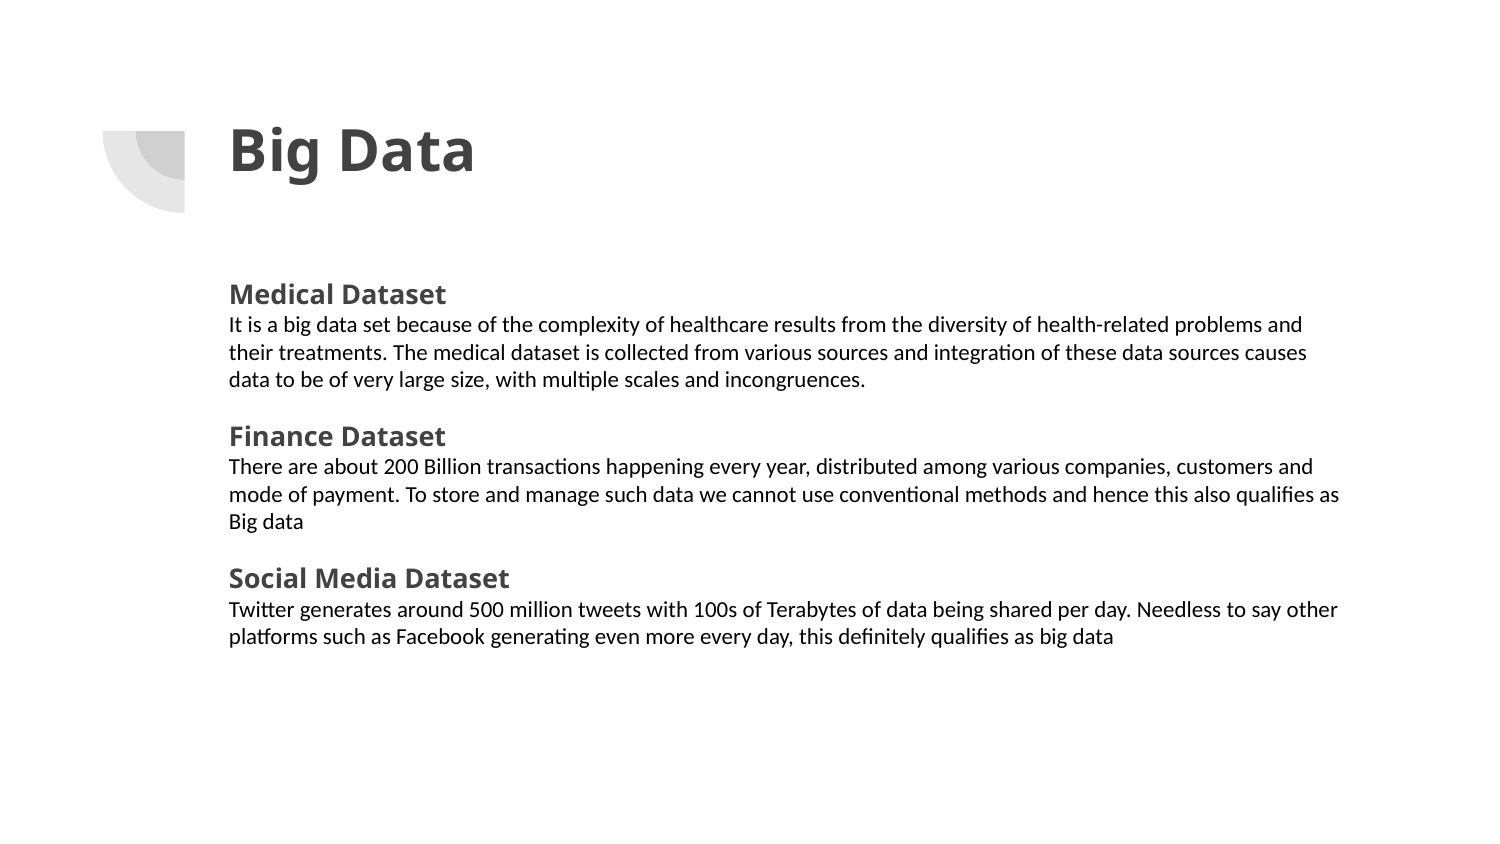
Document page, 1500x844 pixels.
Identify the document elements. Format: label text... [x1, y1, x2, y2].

title Big Data [213, 98, 1368, 262]
list Medical Dataset It is a big data set because of the complexity of healthcare results from the diversity of health-related problems and their treatments. The medical dataset is collected from various sources and integration of these data sources causes data to be of very large size, with multiple scales and incongruences. Finance Dataset There are about 200 Billion transactions happening every year, distributed among various companies, customers and mode of payment. To store and manage such data we cannot use conventional methods and hence this also qualifies as Big data Social Media Dataset Twitter generates around 500 million tweets with 100s of Terabytes of data being shared per day. Needless to say other platforms such as Facebook generating even more every day, this definitely qualifies as big data [213, 262, 1368, 744]
